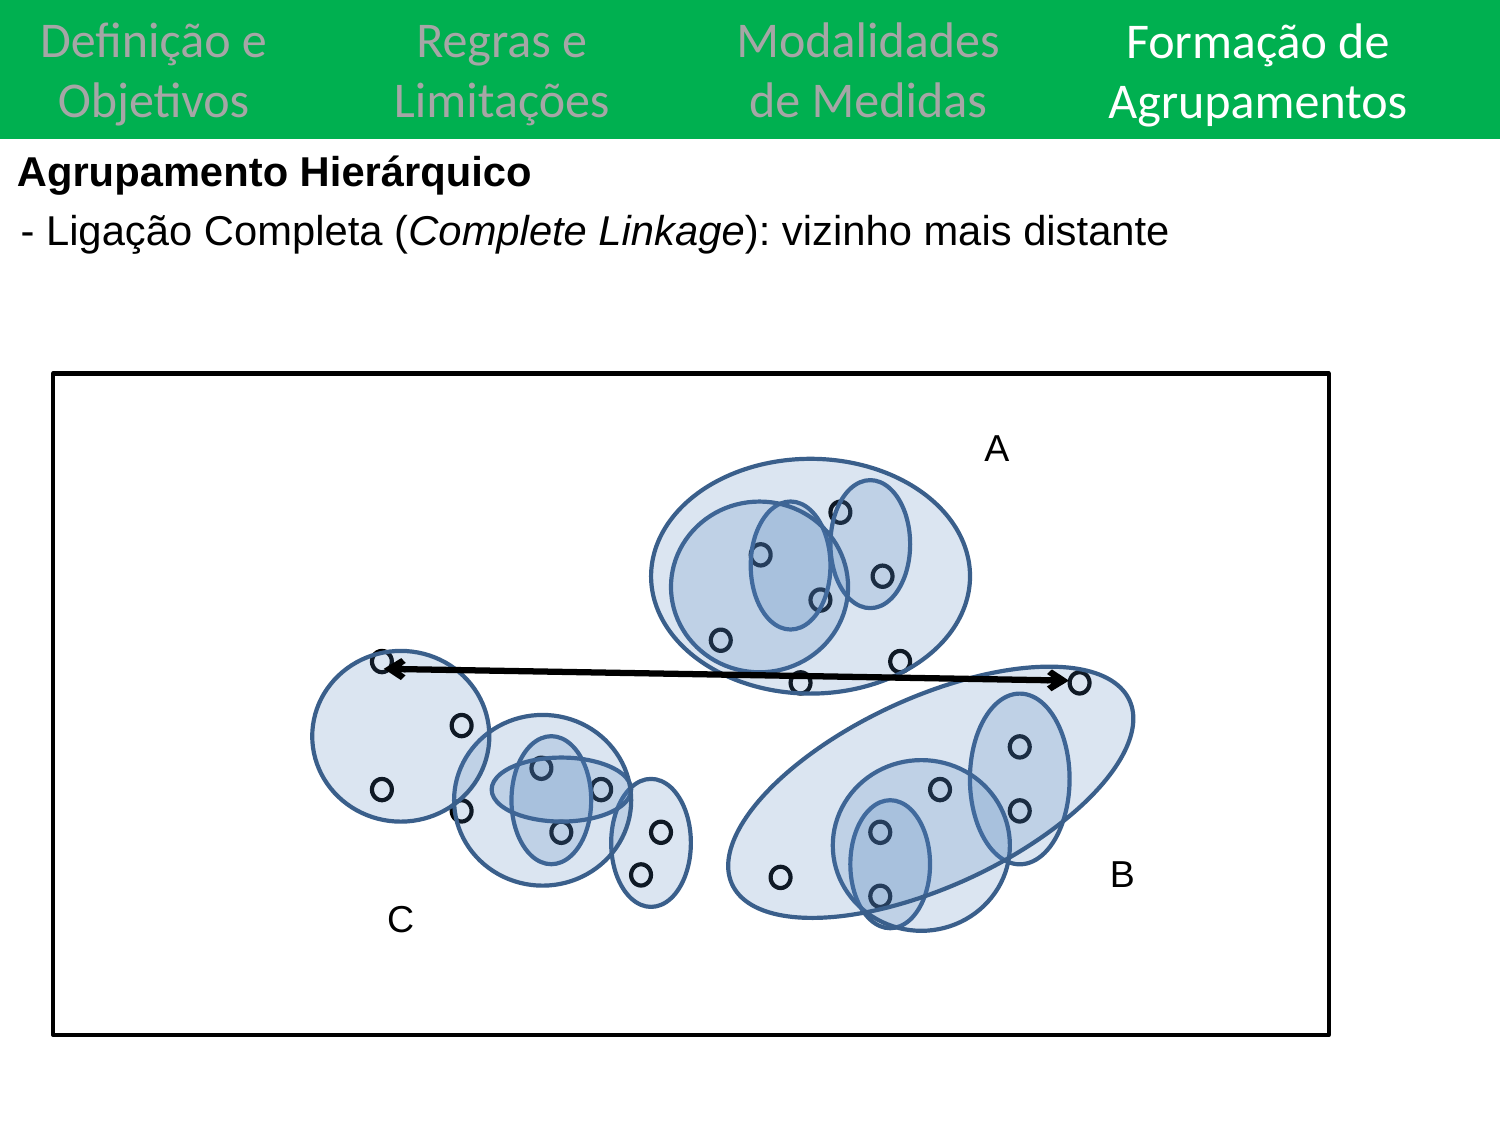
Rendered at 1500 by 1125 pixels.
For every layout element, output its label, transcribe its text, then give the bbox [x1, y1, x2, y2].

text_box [383, 668, 1070, 681]
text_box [52, 373, 1329, 1036]
text_box - Ligação Completa (Complete Linkage): vizinho mais distante [5, 196, 1500, 262]
text_box Regras e Limitações [336, 0, 668, 135]
text_box Modalidades de Medidas [702, 0, 1034, 135]
text_box [0, 0, 1500, 139]
text_box Formação de Agrupamentos [1092, 0, 1424, 136]
text_box Agrupamento Hierárquico [2, 137, 547, 202]
text_box Definição e Objetivos [0, 0, 313, 135]
